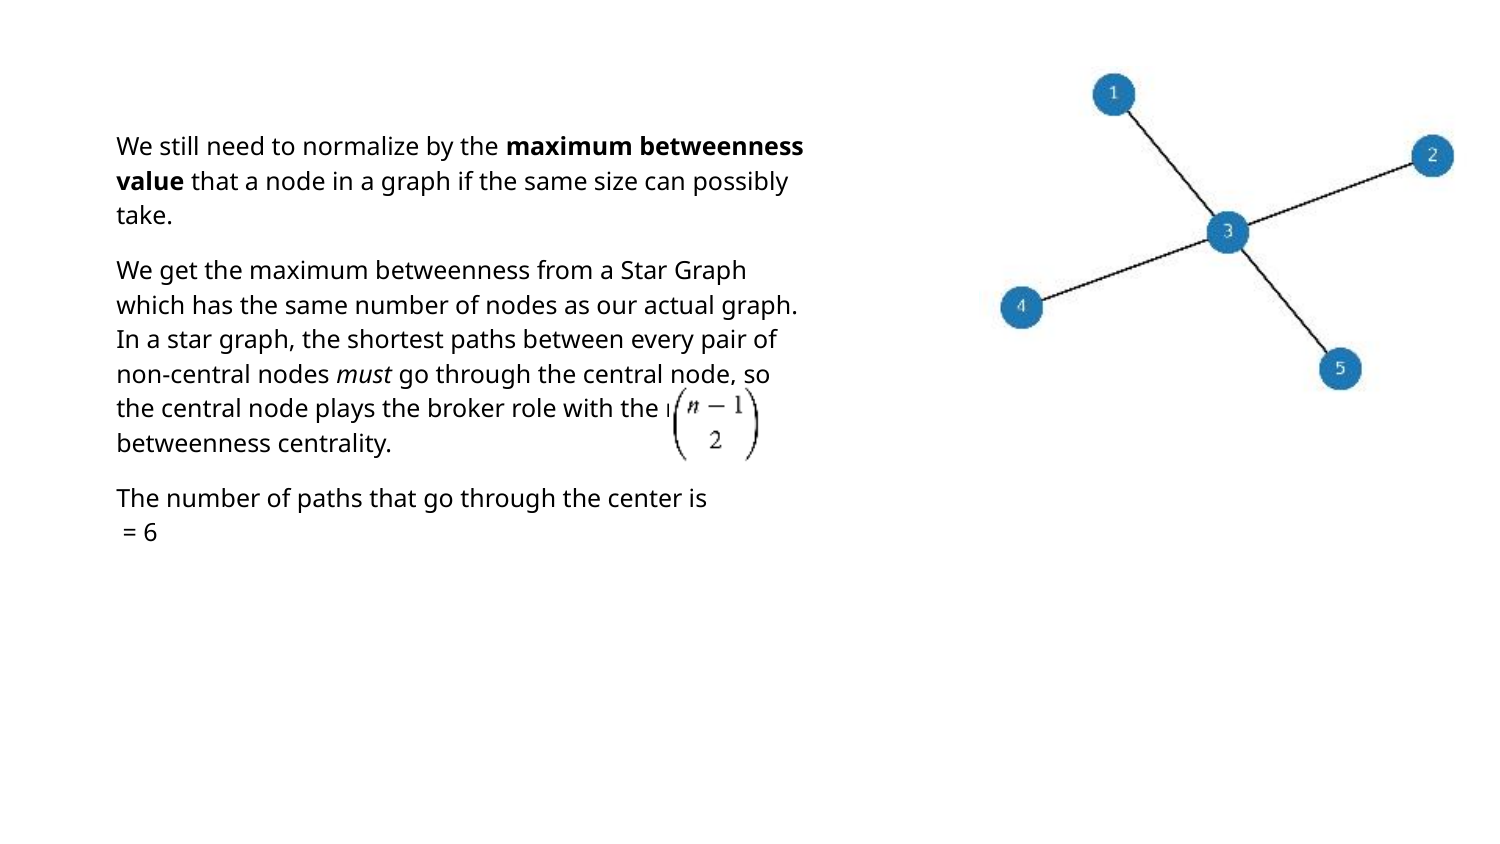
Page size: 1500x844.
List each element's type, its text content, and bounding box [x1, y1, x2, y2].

picture [979, 66, 1476, 398]
text_box We still need to normalize by the maximum betweenness value that a node in a graph if the same size can possibly take. We get the maximum betweenness from a Star Graph which has the same number of nodes as our actual graph. In a star graph, the shortest paths between every pair of non-central nodes must go through the central node, so the central node plays the broker role with the most betweenness centrality. The number of paths that go through the center is = 6 [101, 111, 822, 562]
picture [669, 385, 763, 466]
